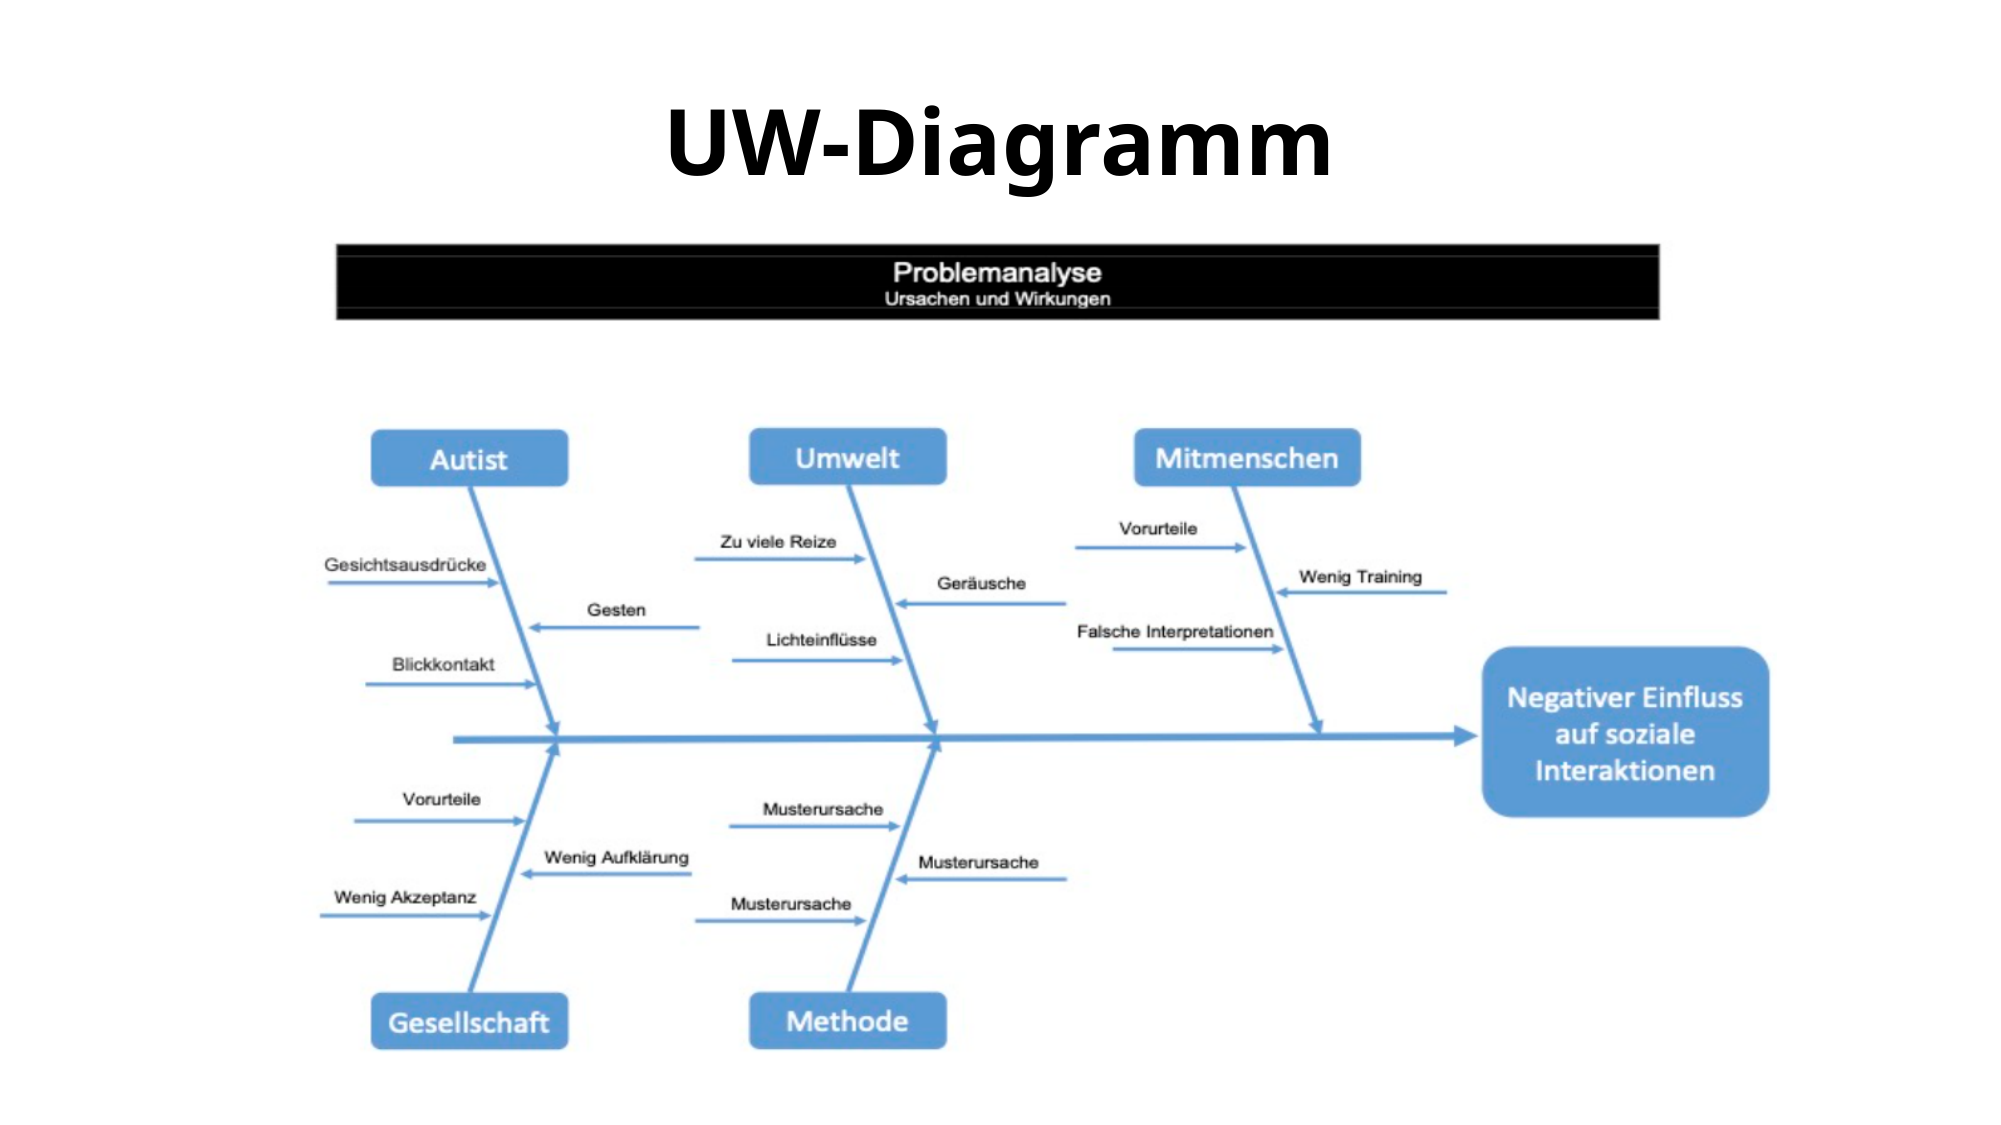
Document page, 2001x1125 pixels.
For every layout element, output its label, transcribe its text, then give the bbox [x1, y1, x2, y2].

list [246, 220, 1778, 1105]
title UW-Diagramm [99, 45, 1900, 233]
